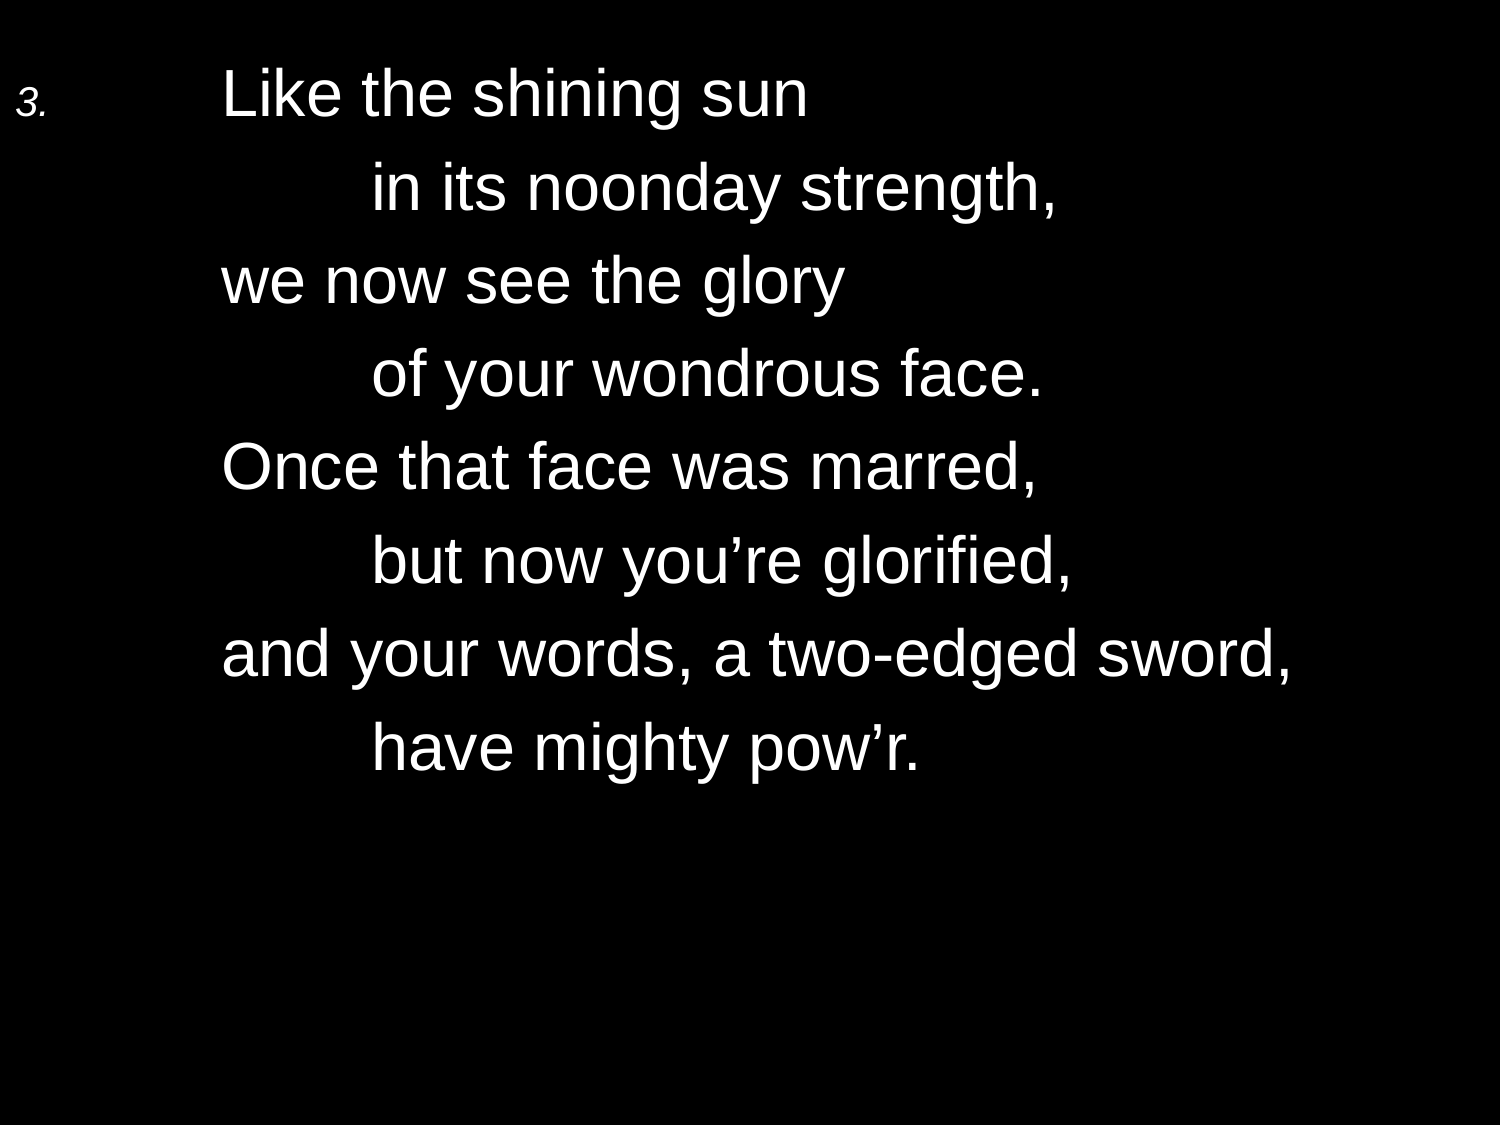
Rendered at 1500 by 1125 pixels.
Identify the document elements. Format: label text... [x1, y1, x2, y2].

list 3. Like the shining sun in its noonday strength, we now see the glory of your wondrous face. Once that face was marred, but now you’re glorified, and your words, a two-edged sword, have mighty pow’r. [0, 42, 1500, 1047]
